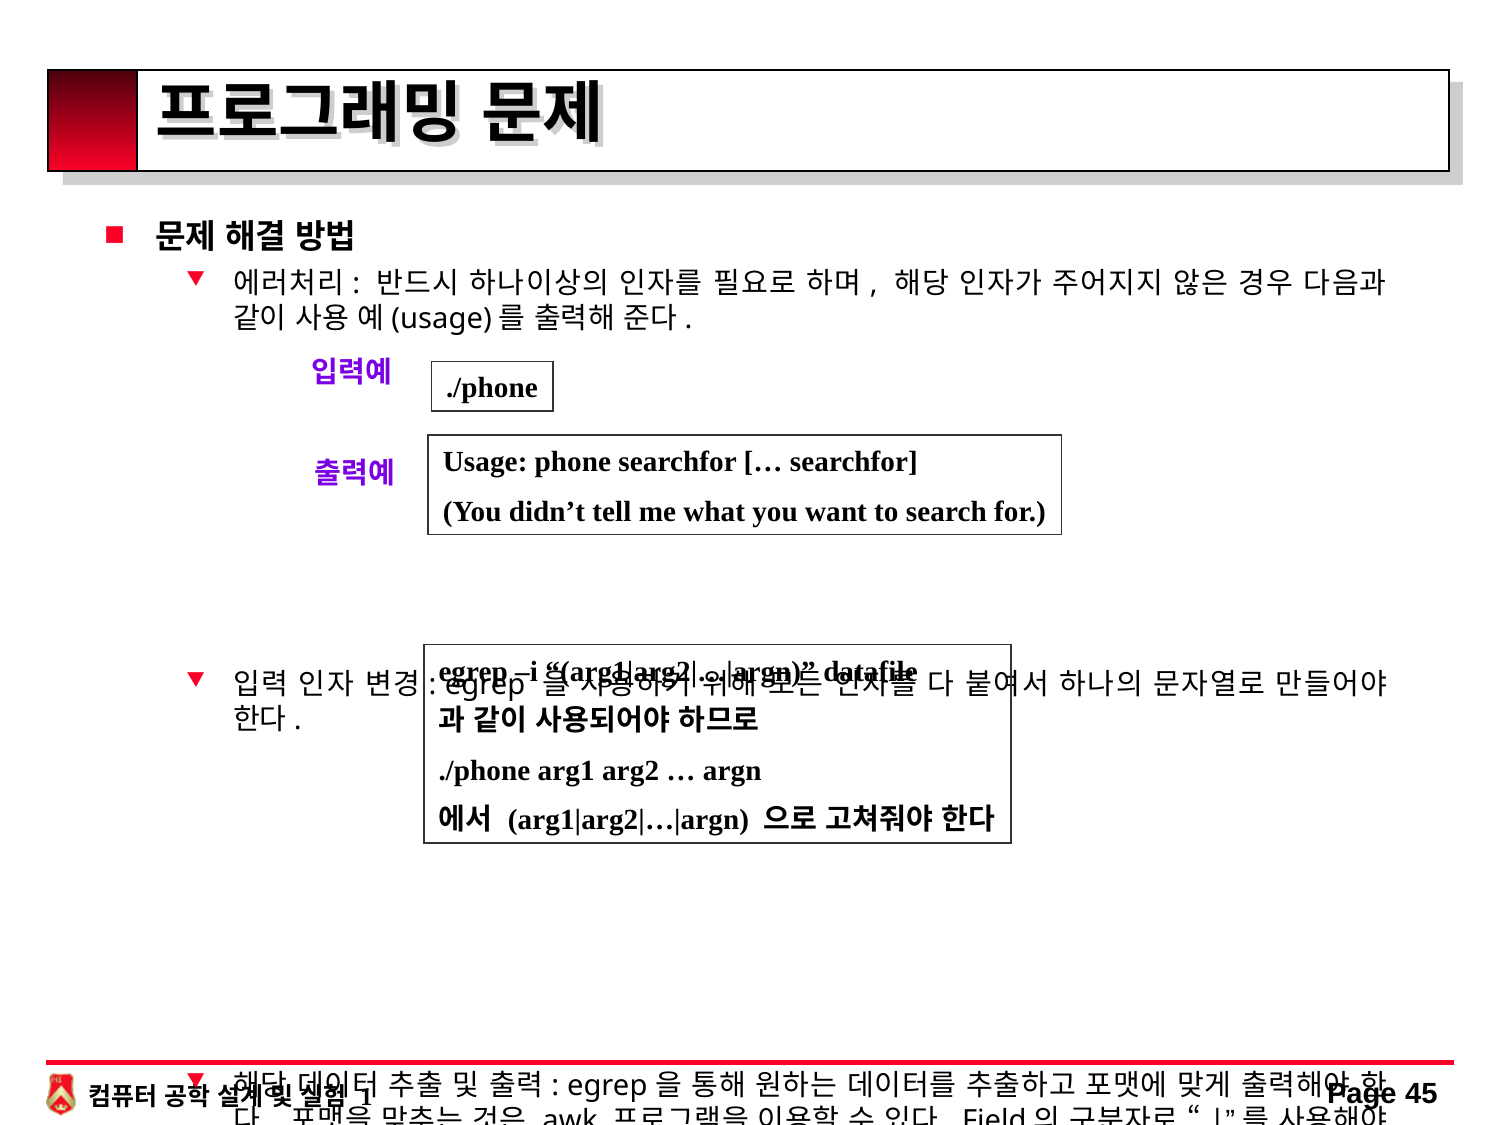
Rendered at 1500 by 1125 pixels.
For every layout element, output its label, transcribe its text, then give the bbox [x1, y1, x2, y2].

text_box ./phone [431, 361, 554, 412]
list 문제 해결 방법 에러처리: 반드시 하나이상의 인자를 필요로 하며, 해당 인자가 주어지지 않은 경우 다음과 같이 사용 예(usage)를 출력해 준다. 입력 인자 변경: egrep 을 사용하기 위해 모든 인자를 다 붙여서 하나의 문자열로 만들어야 한다. 해당 데이터 추출 및 출력: egrep을 통해 원하는 데이터를 추출하고 포맷에 맞게 출력해야 한다. 포맷을 맞추는 것은 awk 프로그램을 이용할 수 있다. Field의 구분자로 “|”를 사용해야 하며 이것은 BEGIN {} 내에 FS=“|”; 를 넣어주면 된다. Stripping off the head of a pathname: basename (e.g. name=“`basename $0`”) [92, 207, 1403, 1048]
title 프로그래밍 문제 [140, 49, 1407, 185]
slide_number Page 45 [1301, 1066, 1464, 1117]
text_box Usage: phone searchfor [… searchfor] (You didn’t tell me what you want to search for.) [428, 435, 1062, 535]
picture [44, 1068, 80, 1119]
text_box egrep –i “(arg1|arg2|…|argn)” datafile 과 같이 사용되어야 하므로 ./phone arg1 arg2 … argn 에서 (arg1|arg2|…|argn) 으로 고쳐줘야 한다 [423, 644, 1011, 843]
text_box 입력예 [296, 345, 408, 396]
text_box 출력예 [299, 447, 411, 498]
